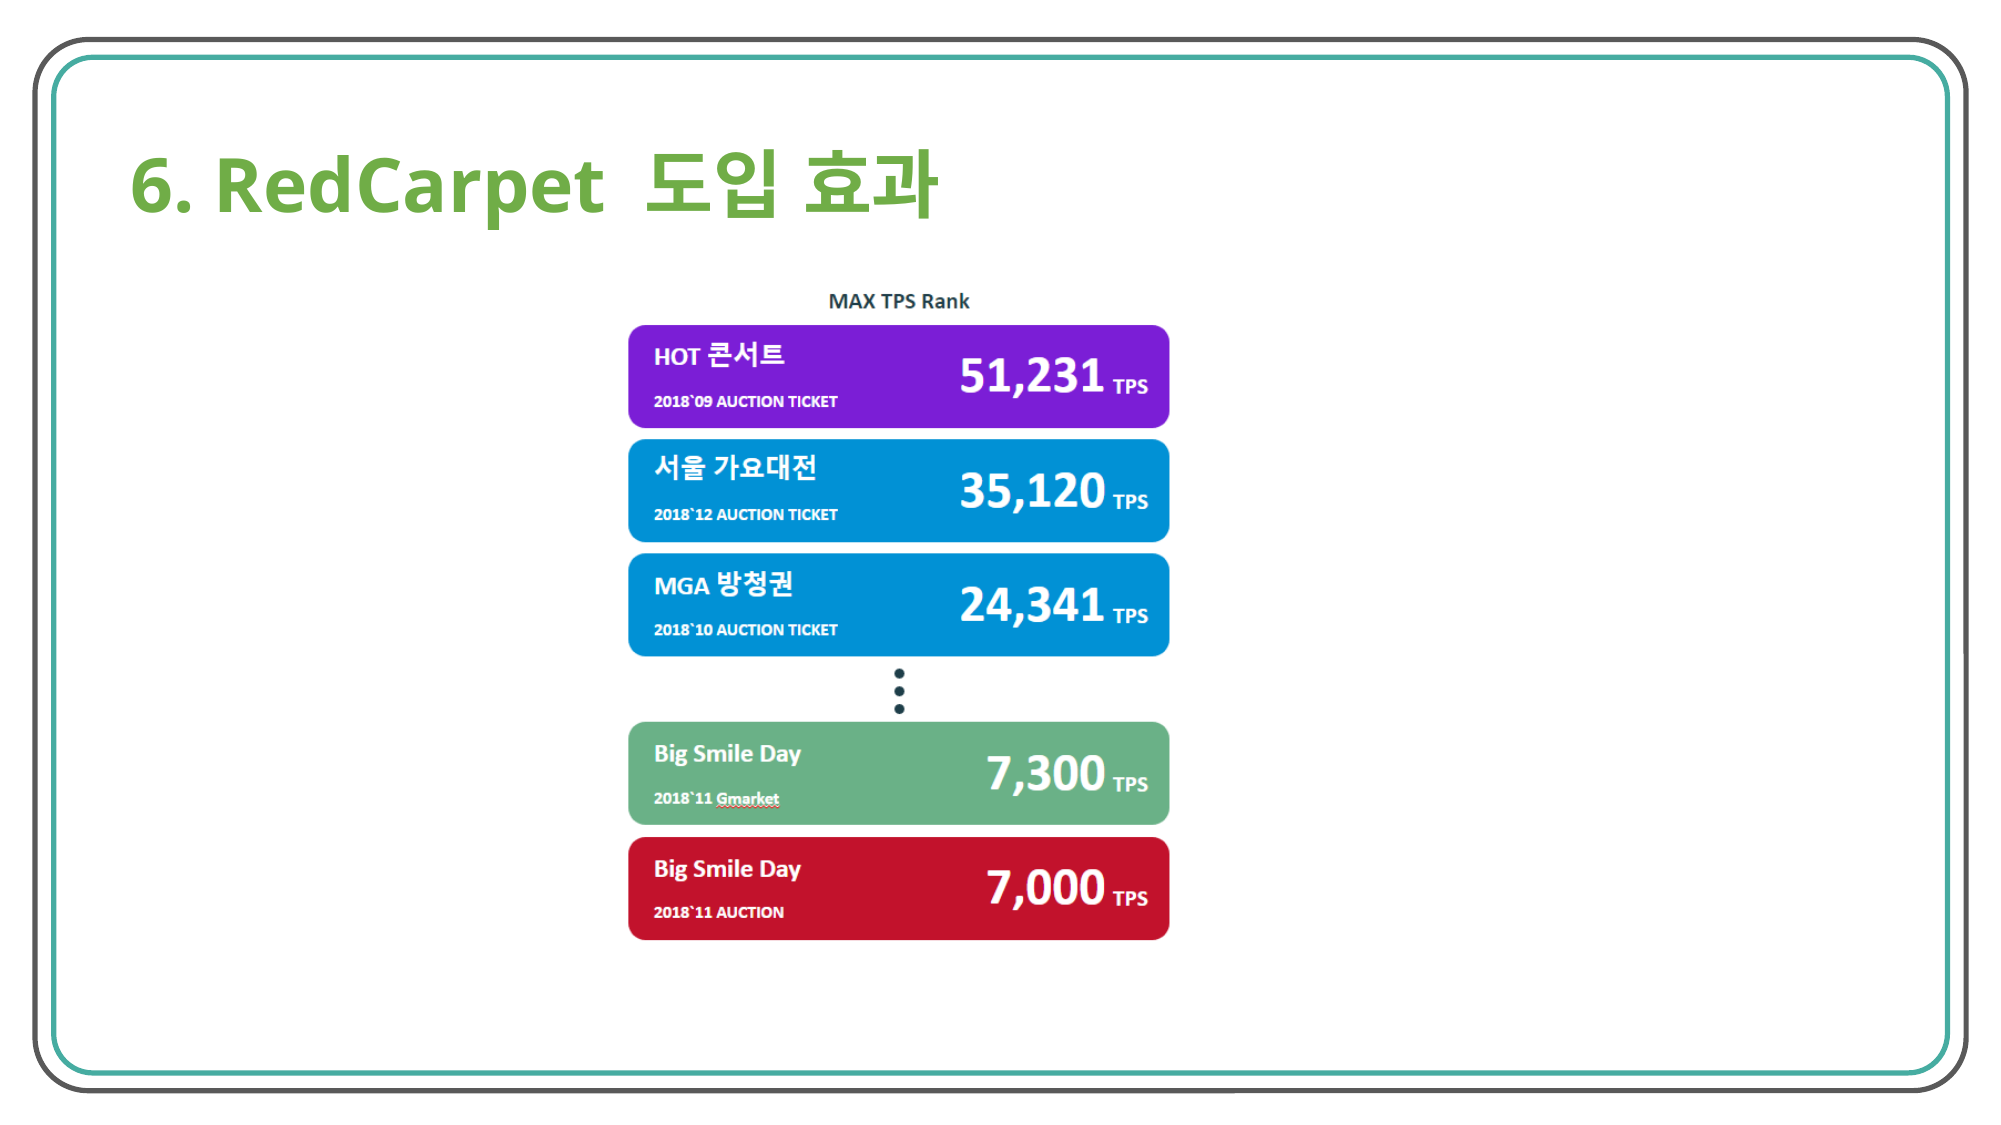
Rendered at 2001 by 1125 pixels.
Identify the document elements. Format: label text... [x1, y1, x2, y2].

text_box [33, 38, 1968, 1092]
picture [614, 273, 1205, 959]
text_box 6. RedCarpet 도입 효과 [115, 130, 1654, 236]
